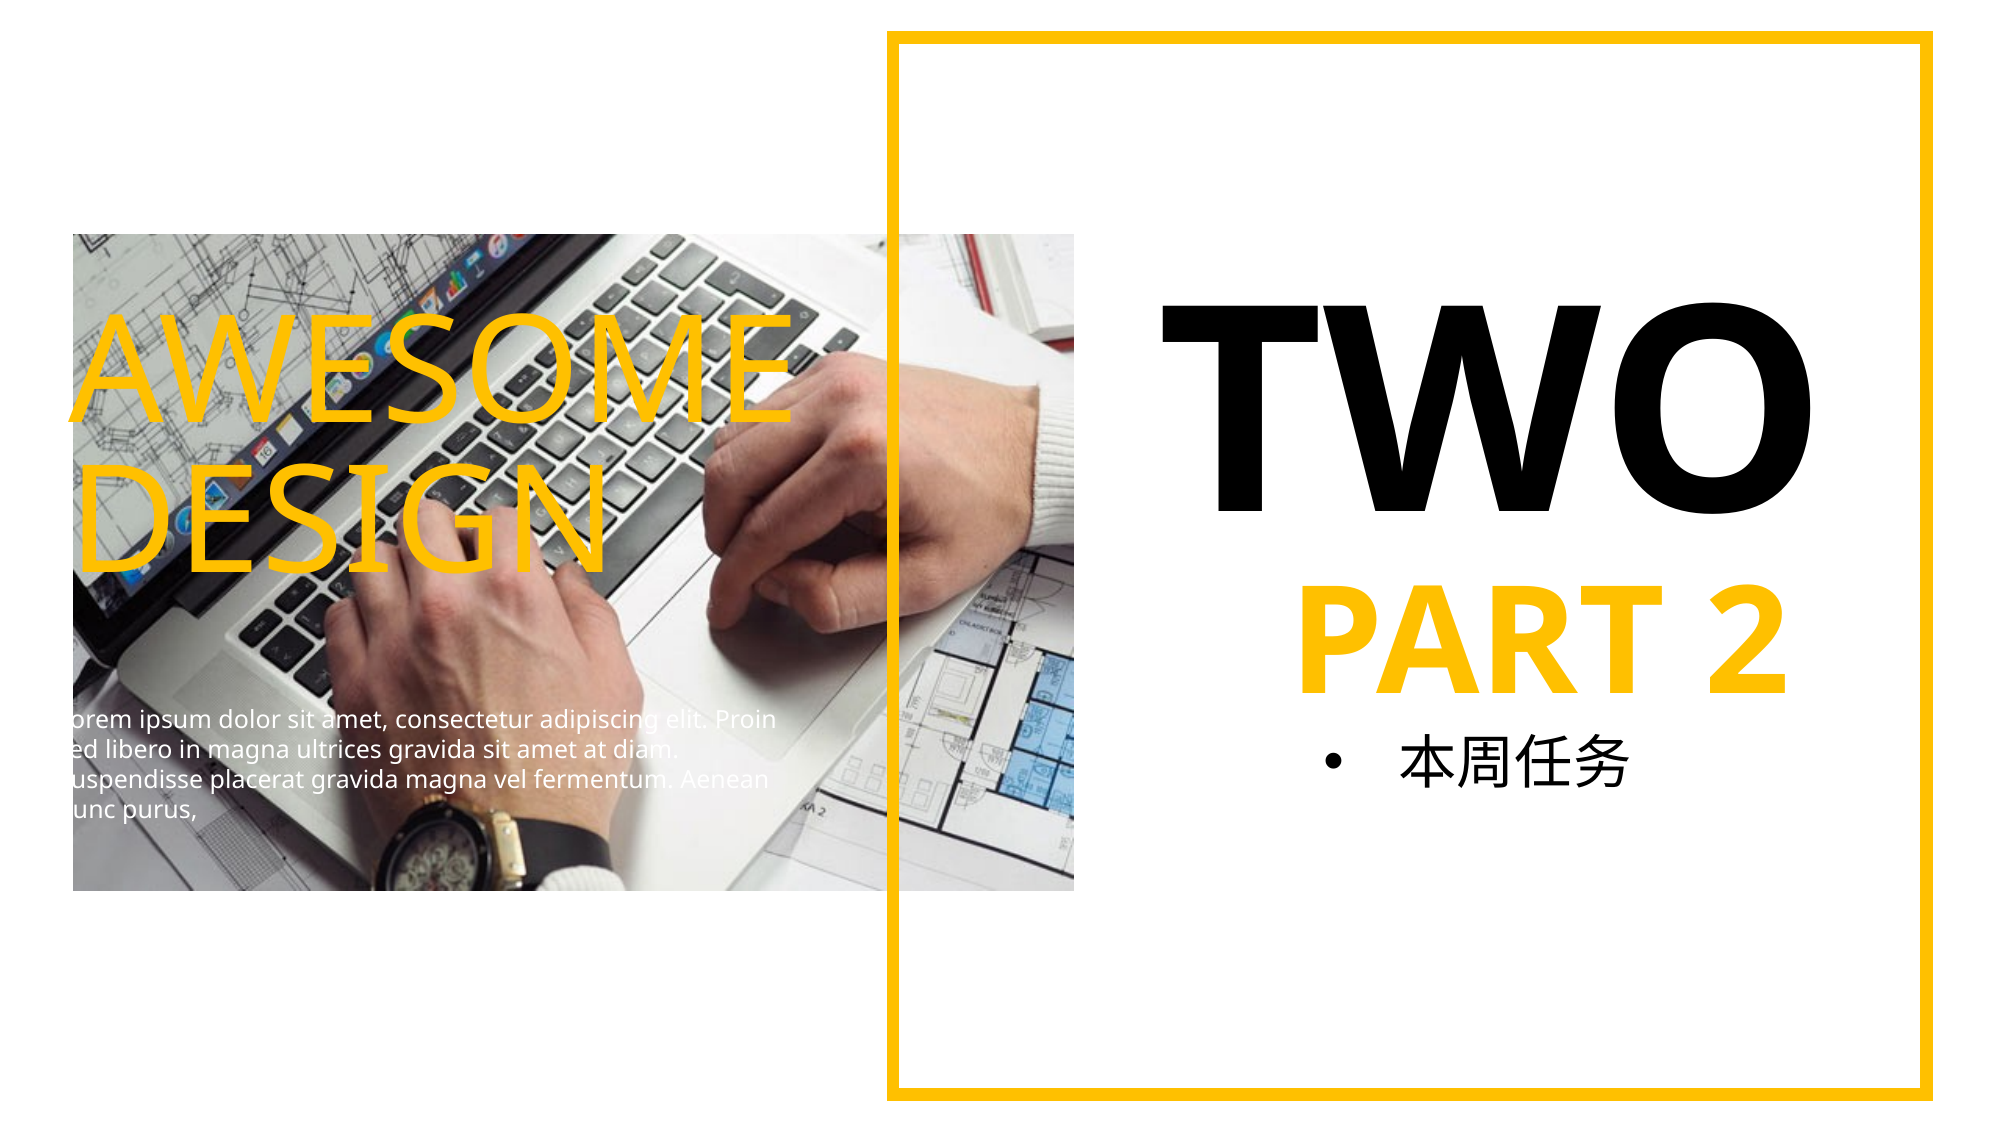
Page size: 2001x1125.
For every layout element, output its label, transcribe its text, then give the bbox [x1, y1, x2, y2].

text_box TWO [1067, 216, 2000, 577]
picture [73, 234, 892, 891]
text_box PART 2 [1196, 577, 1932, 731]
text_box Lorem ipsum dolor sit amet, consectetur adipiscing elit. Proin sed libero in magna ultrices gravida sit amet at diam. Suspendisse placerat gravida magna vel fermentum. Aenean nunc purus, [42, 696, 815, 831]
text_box AWESOME DESIGN [53, 294, 816, 610]
text_box 本周任务 [1308, 717, 1709, 803]
text_box [892, 36, 1927, 1096]
